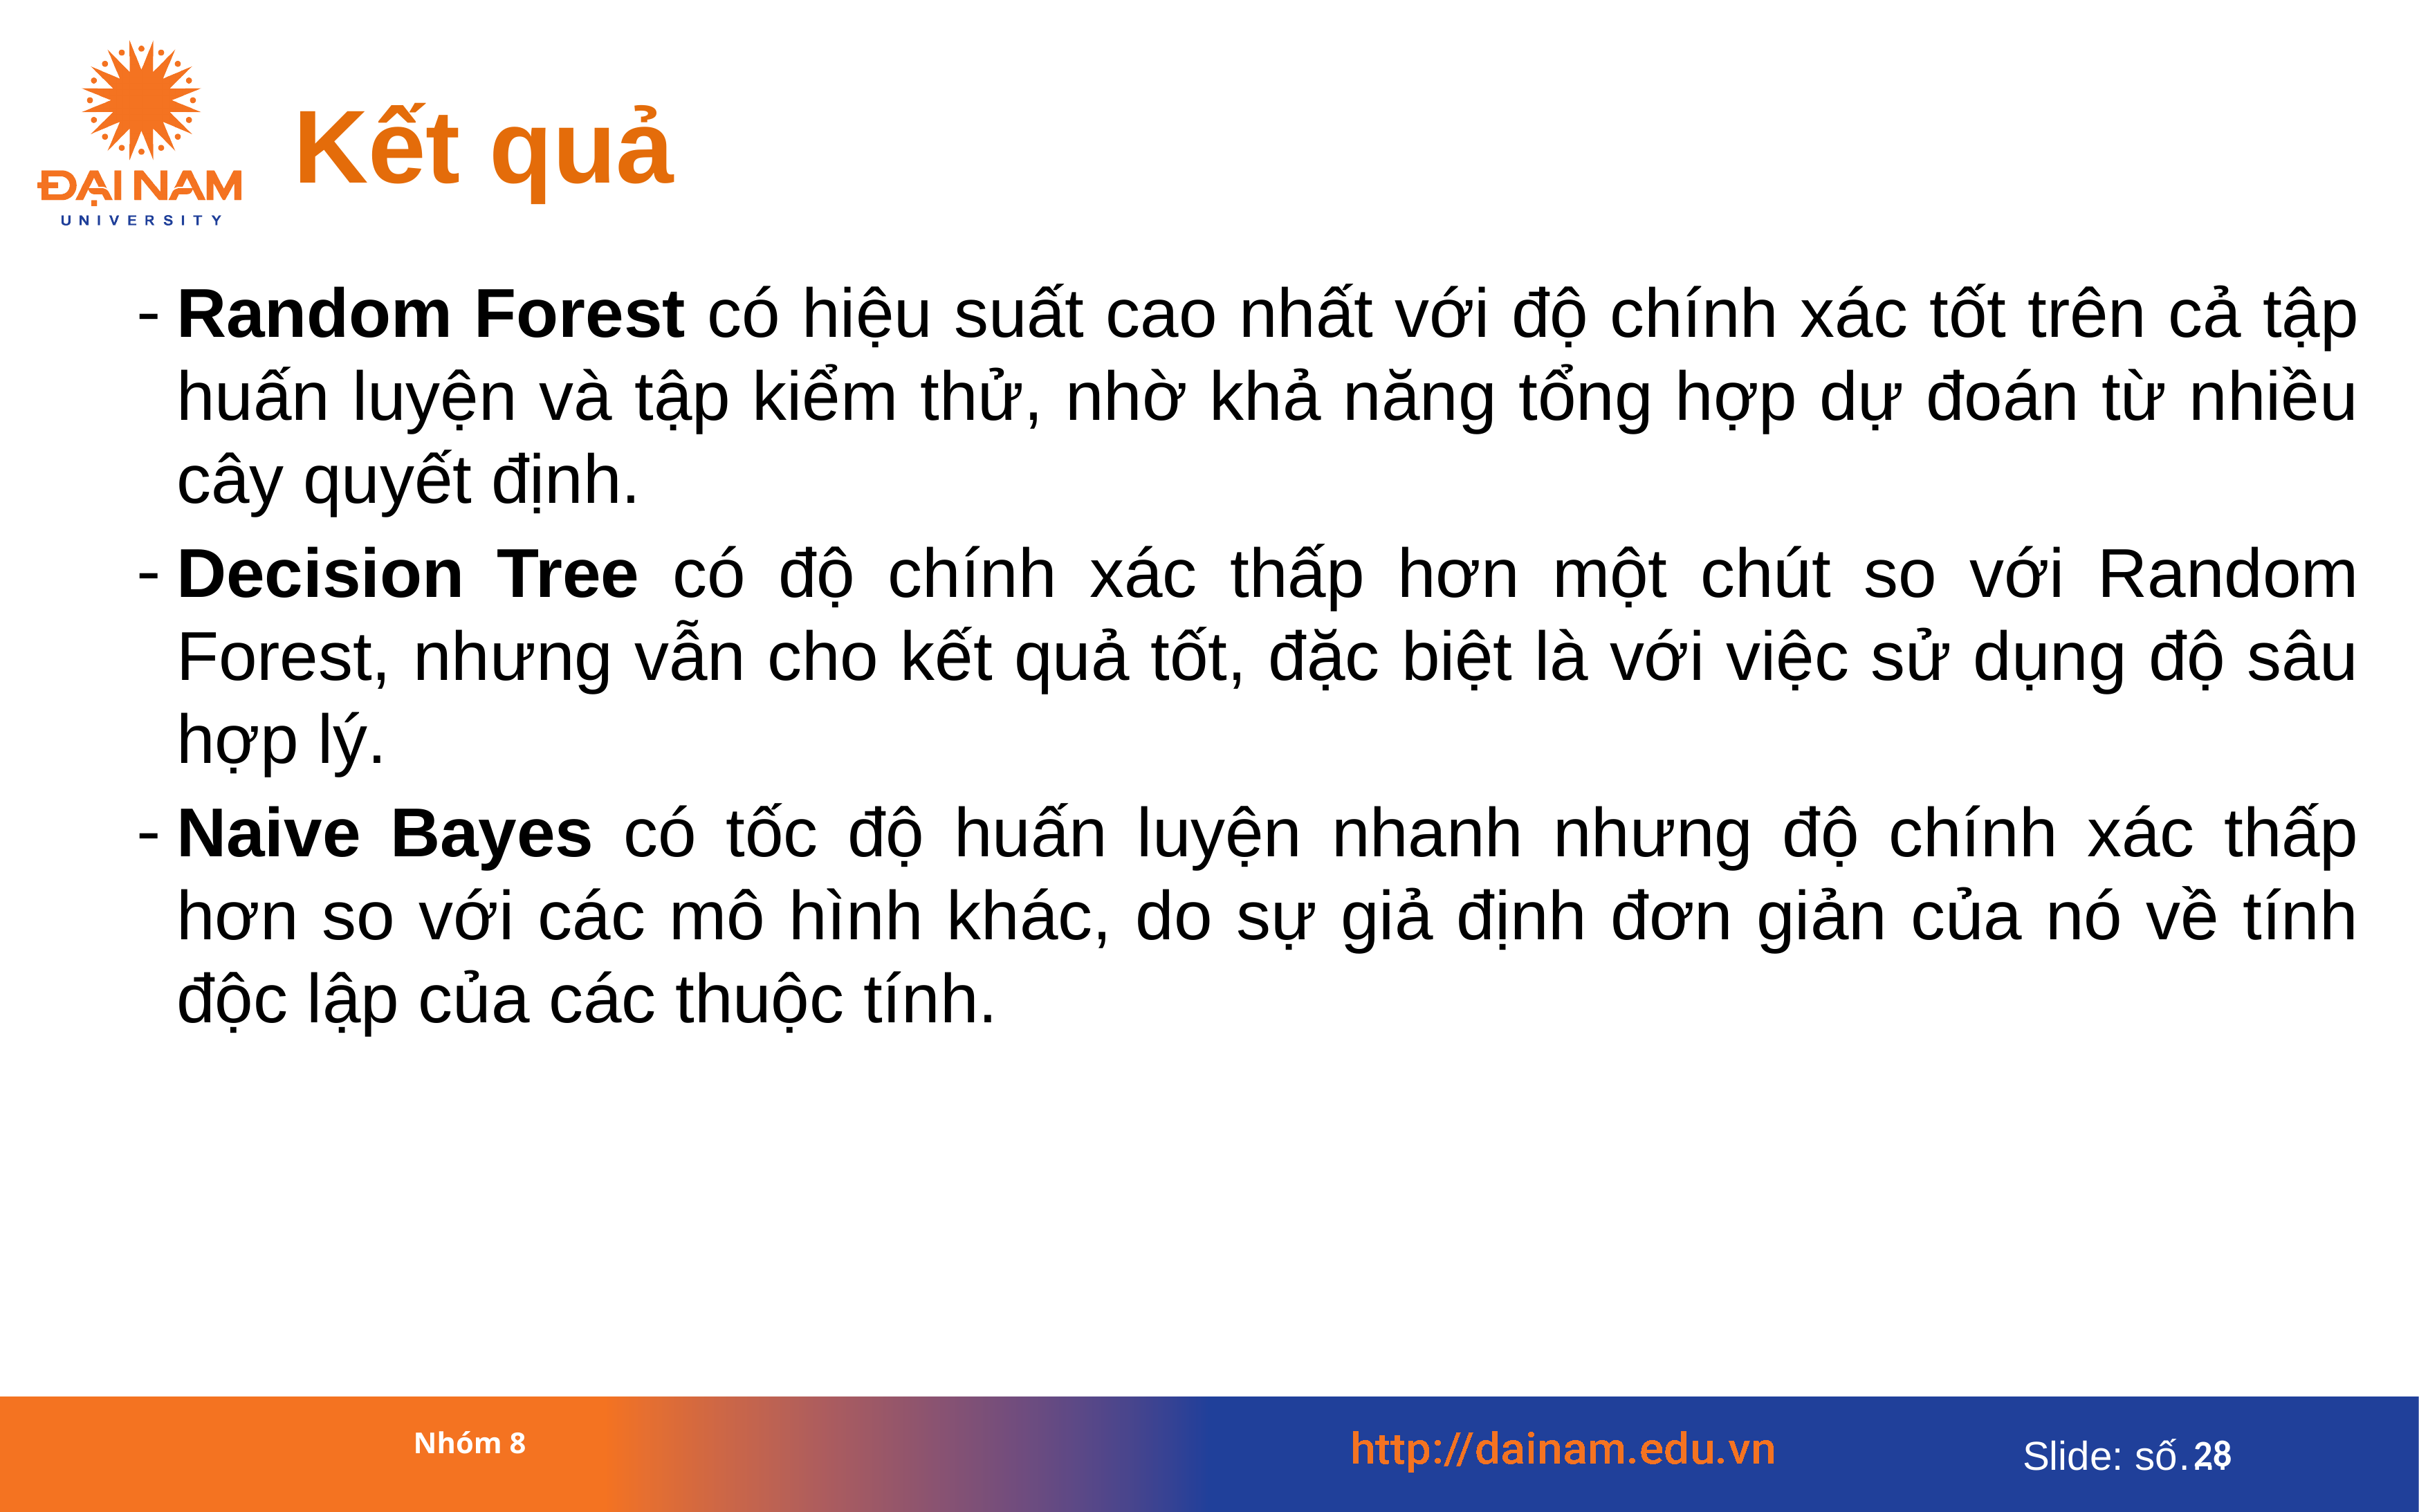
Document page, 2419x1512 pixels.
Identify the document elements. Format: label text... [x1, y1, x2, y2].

title Kết quả [270, 35, 2383, 248]
footer Nhóm 8 [86, 1401, 853, 1482]
picture [0, 1396, 2419, 1512]
slide_number 28 [1690, 1412, 2255, 1493]
list Random Forest có hiệu suất cao nhất với độ chính xác tốt trên cả tập huấn luyện và tập kiểm thử, nhờ khả năng tổng hợp dự đoán từ nhiều cây quyết định. Decision Tree có độ chính xác thấp hơn một chút so với Random Forest, nhưng vẫn cho kết quả tốt, đặc biệt là với việc sử dụng độ sâu hợp lý. Naive Bayes có tốc độ huấn luyện nhanh nhưng độ chính xác thấp hơn so với các mô hình khác, do sự giả định đơn giản của nó về tính độc lập của các thuộc tính. [115, 257, 2383, 1379]
picture [37, 40, 241, 225]
